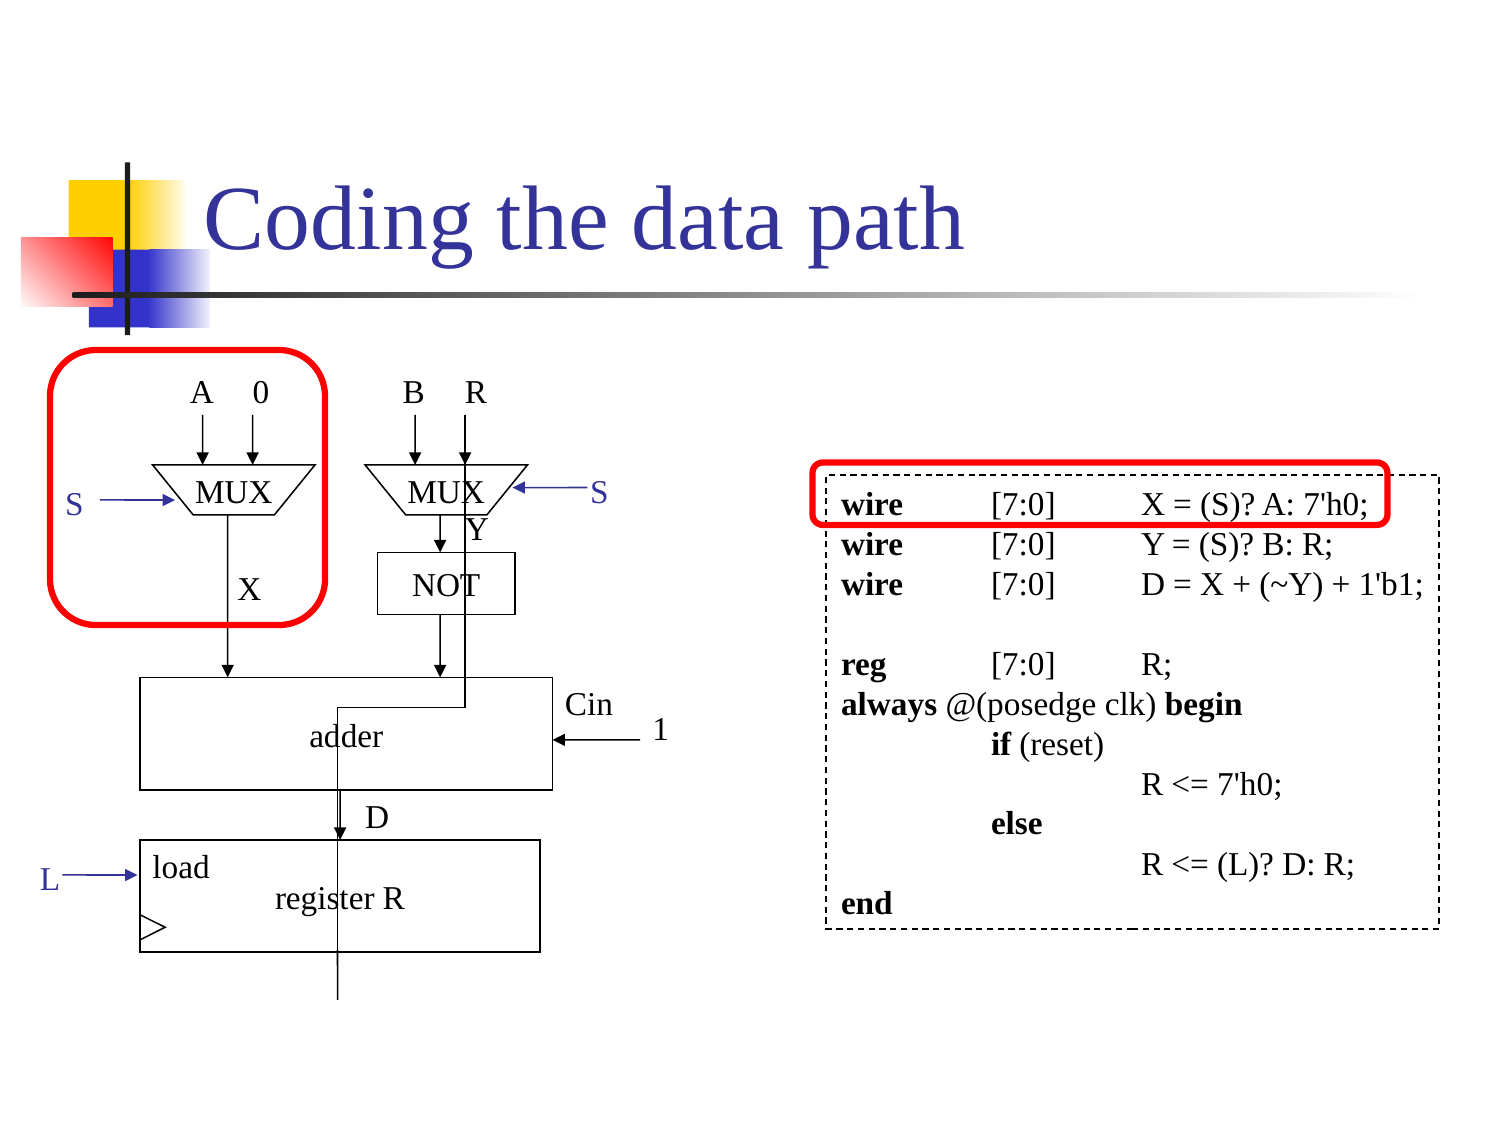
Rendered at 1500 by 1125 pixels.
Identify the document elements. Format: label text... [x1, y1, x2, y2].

text_box [64, 350, 311, 362]
title Coding the data path [188, 35, 1468, 275]
text_box wire [7:0] X = (S)? A: 7'h0; wire [7:0] Y = (S)? B: R; wire [7:0] D = X + (~Y) + 1'b1; reg [7:0] R; always @(posedge clk) begin if (reset) R <= 7'h0; else R <= (L)? D: R; end [826, 474, 1440, 929]
text_box [812, 462, 1388, 525]
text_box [24, 362, 685, 1000]
